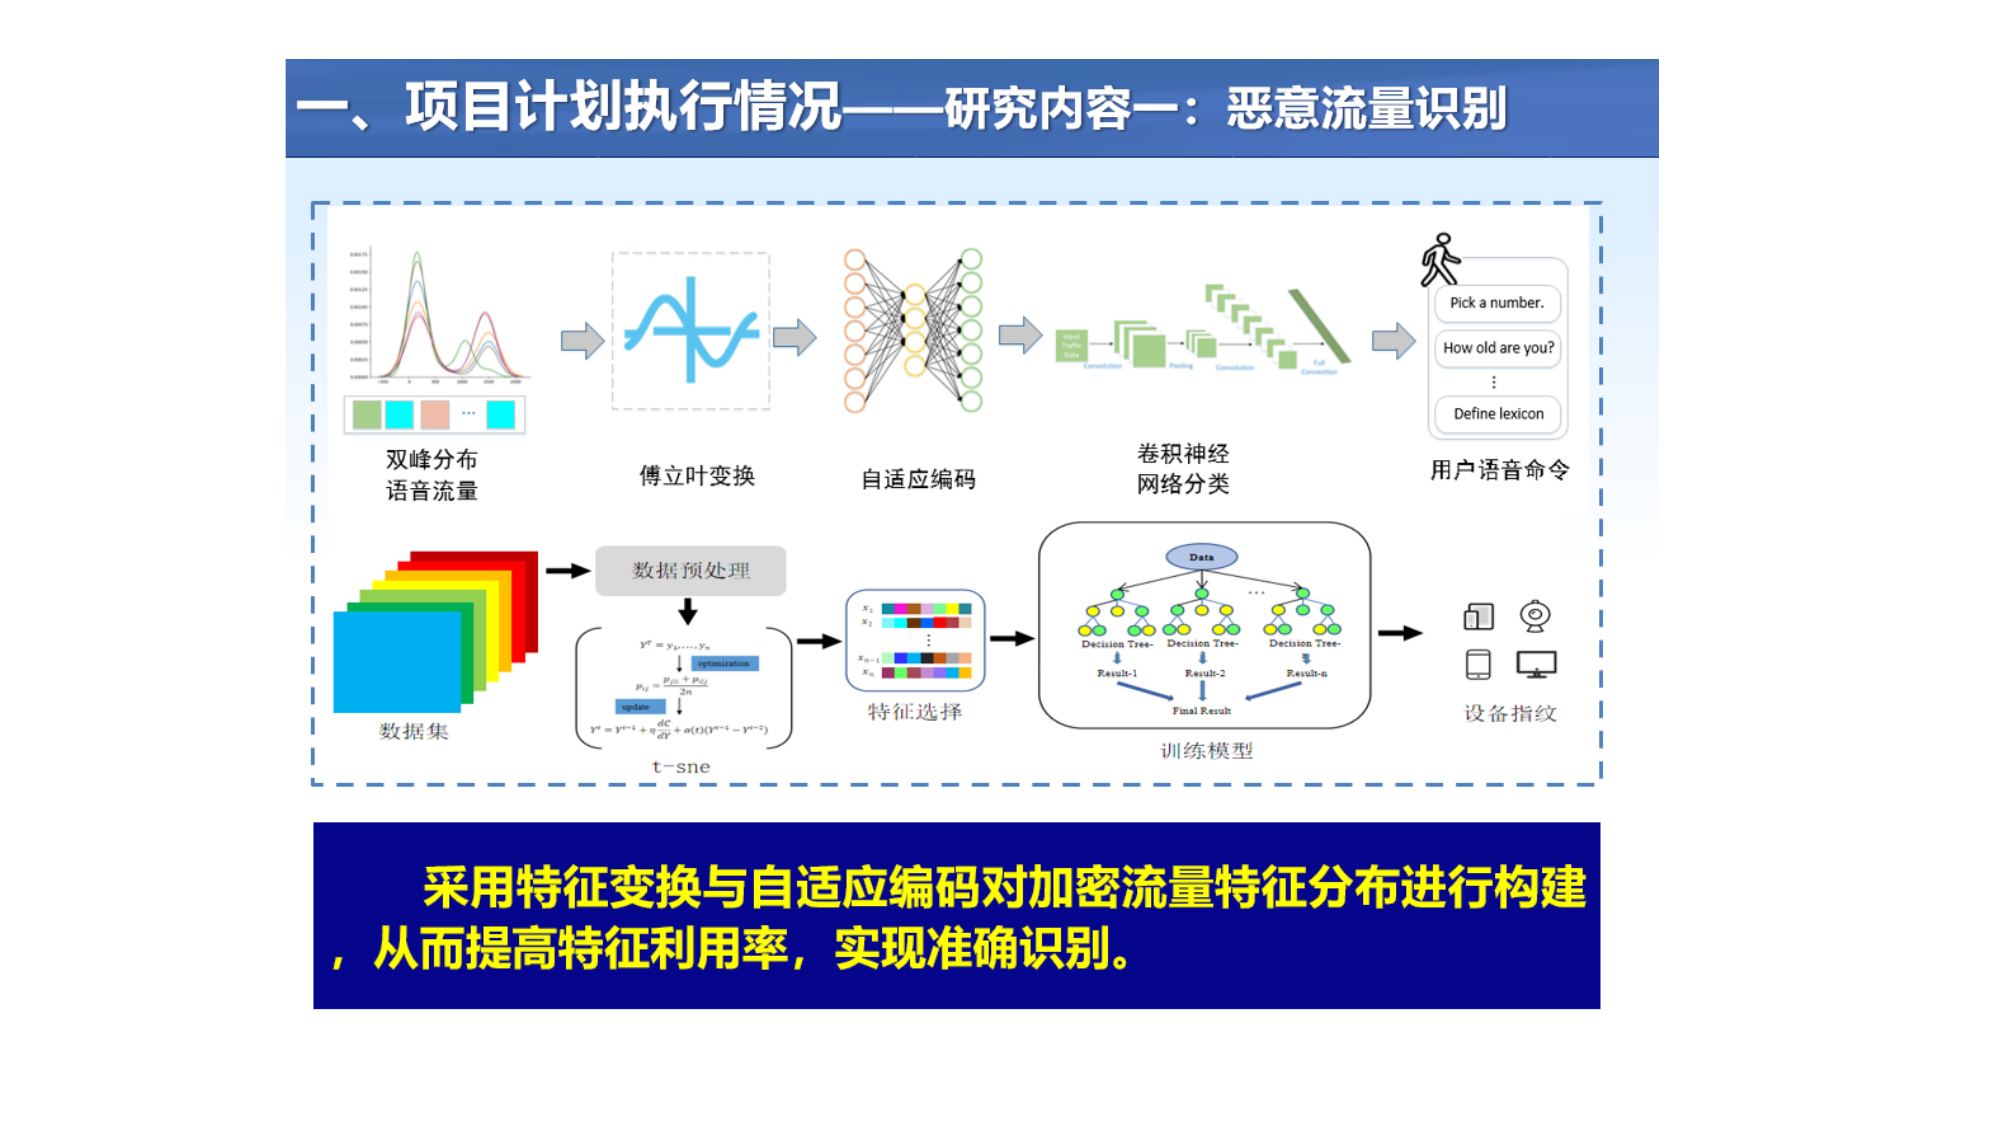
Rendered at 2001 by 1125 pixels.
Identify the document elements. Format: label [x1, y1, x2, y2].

list [285, 59, 1660, 1027]
